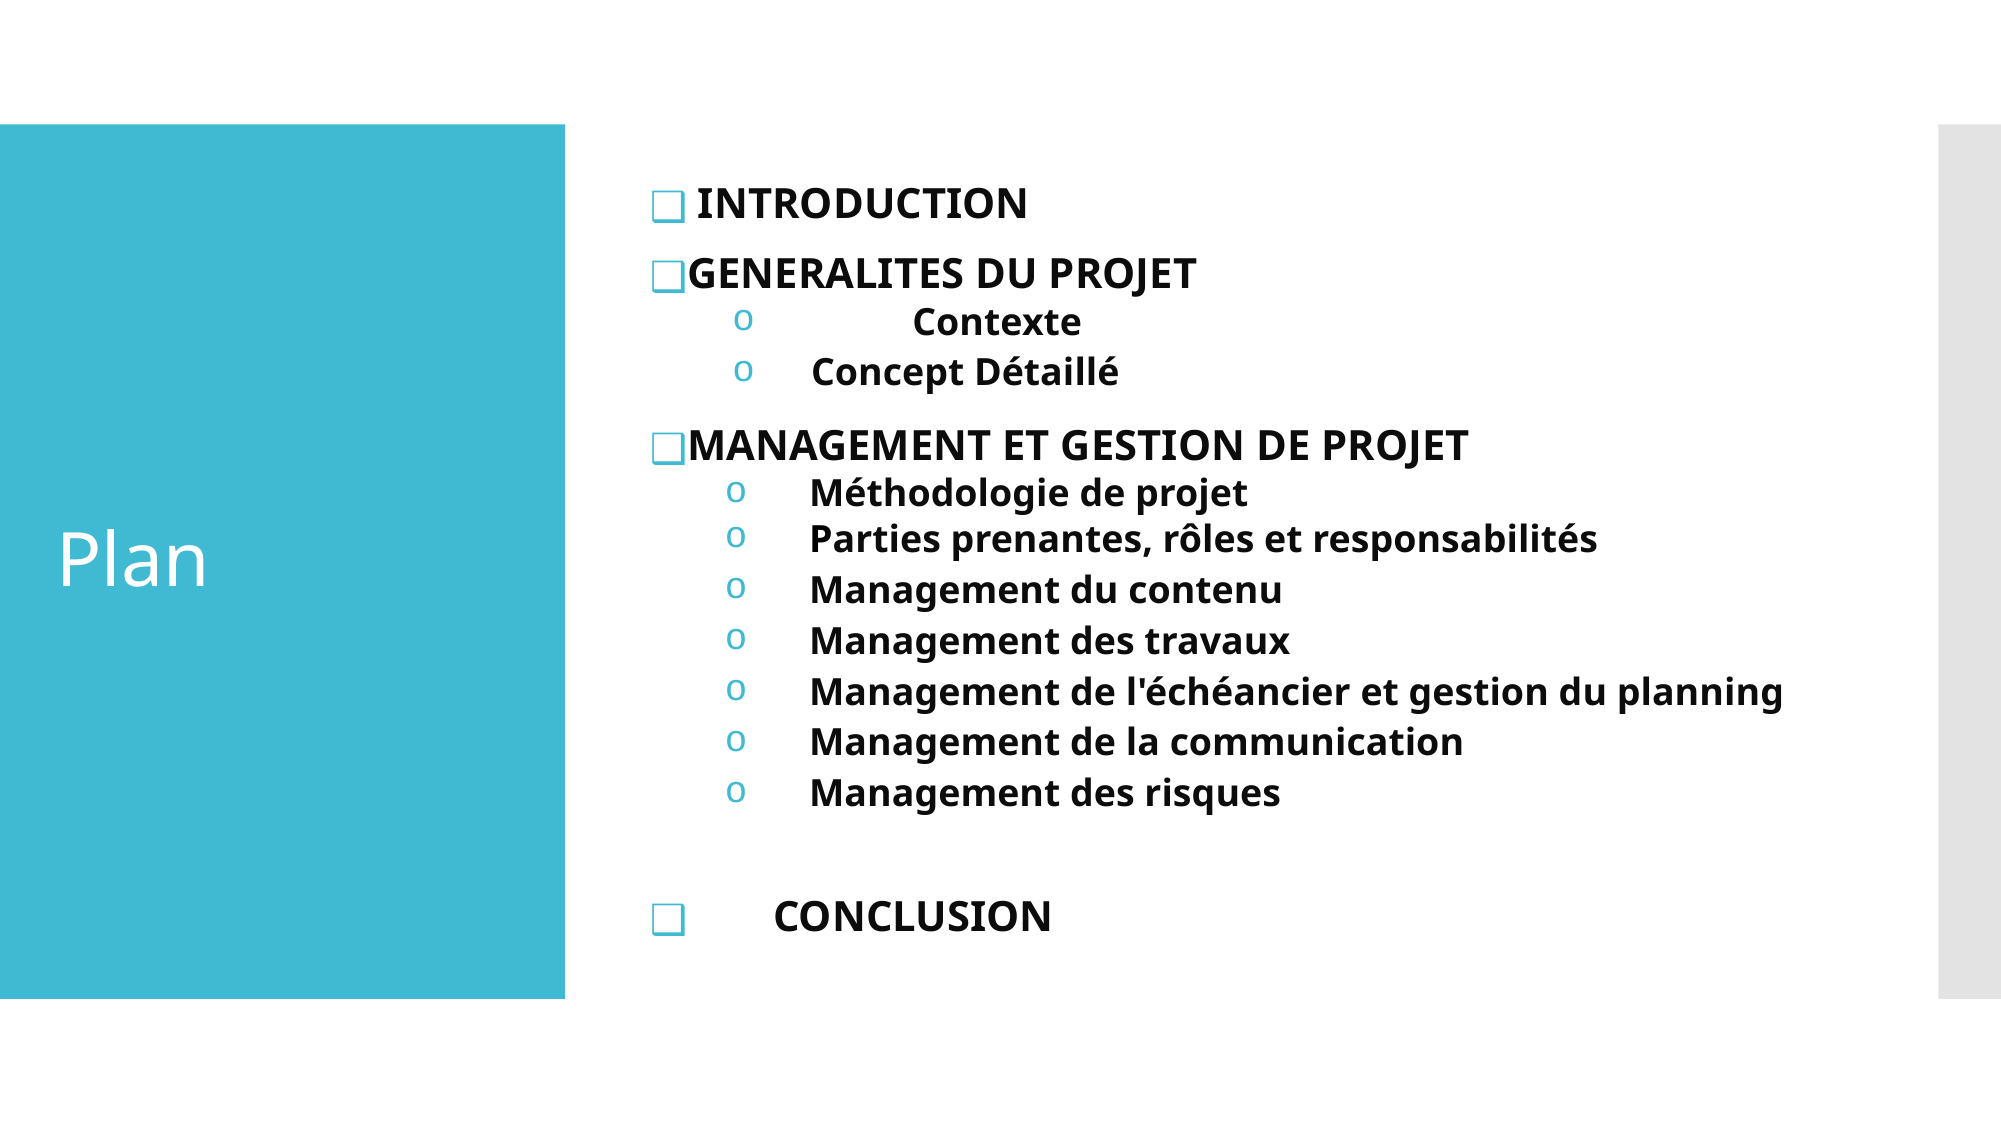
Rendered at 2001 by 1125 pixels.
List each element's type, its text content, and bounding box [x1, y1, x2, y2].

title Plan [41, 184, 525, 940]
list INTRODUCTION GENERALITES DU PROJET Contexte Concept Détaillé MANAGEMENT ET GESTION DE PROJET Méthodologie de projet Parties prenantes, rôles et responsabilités Management du contenu Management des travaux Management de l'échéancier et gestion du planning Management de la communication Management des risques CONCLUSION [634, 141, 1835, 982]
